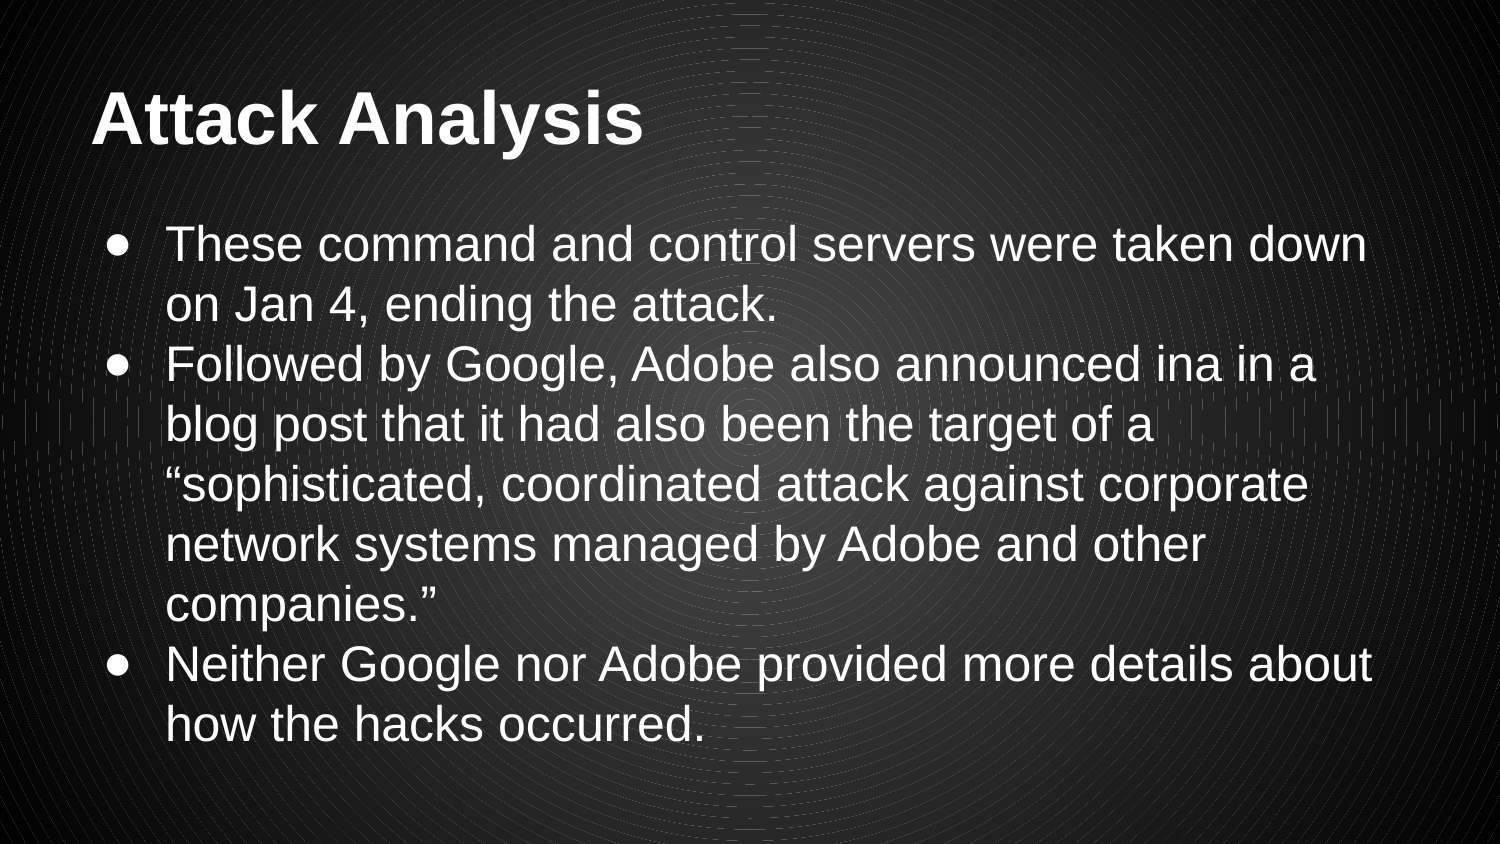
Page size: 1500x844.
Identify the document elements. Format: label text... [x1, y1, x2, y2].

title Attack Analysis [75, 33, 1425, 175]
list These command and control servers were taken down on Jan 4, ending the attack. Followed by Google, Adobe also announced ina in a blog post that it had also been the target of a “sophisticated, coordinated attack against corporate network systems managed by Adobe and other companies.” Neither Google nor Adobe provided more details about how the hacks occurred. [75, 196, 1425, 808]
